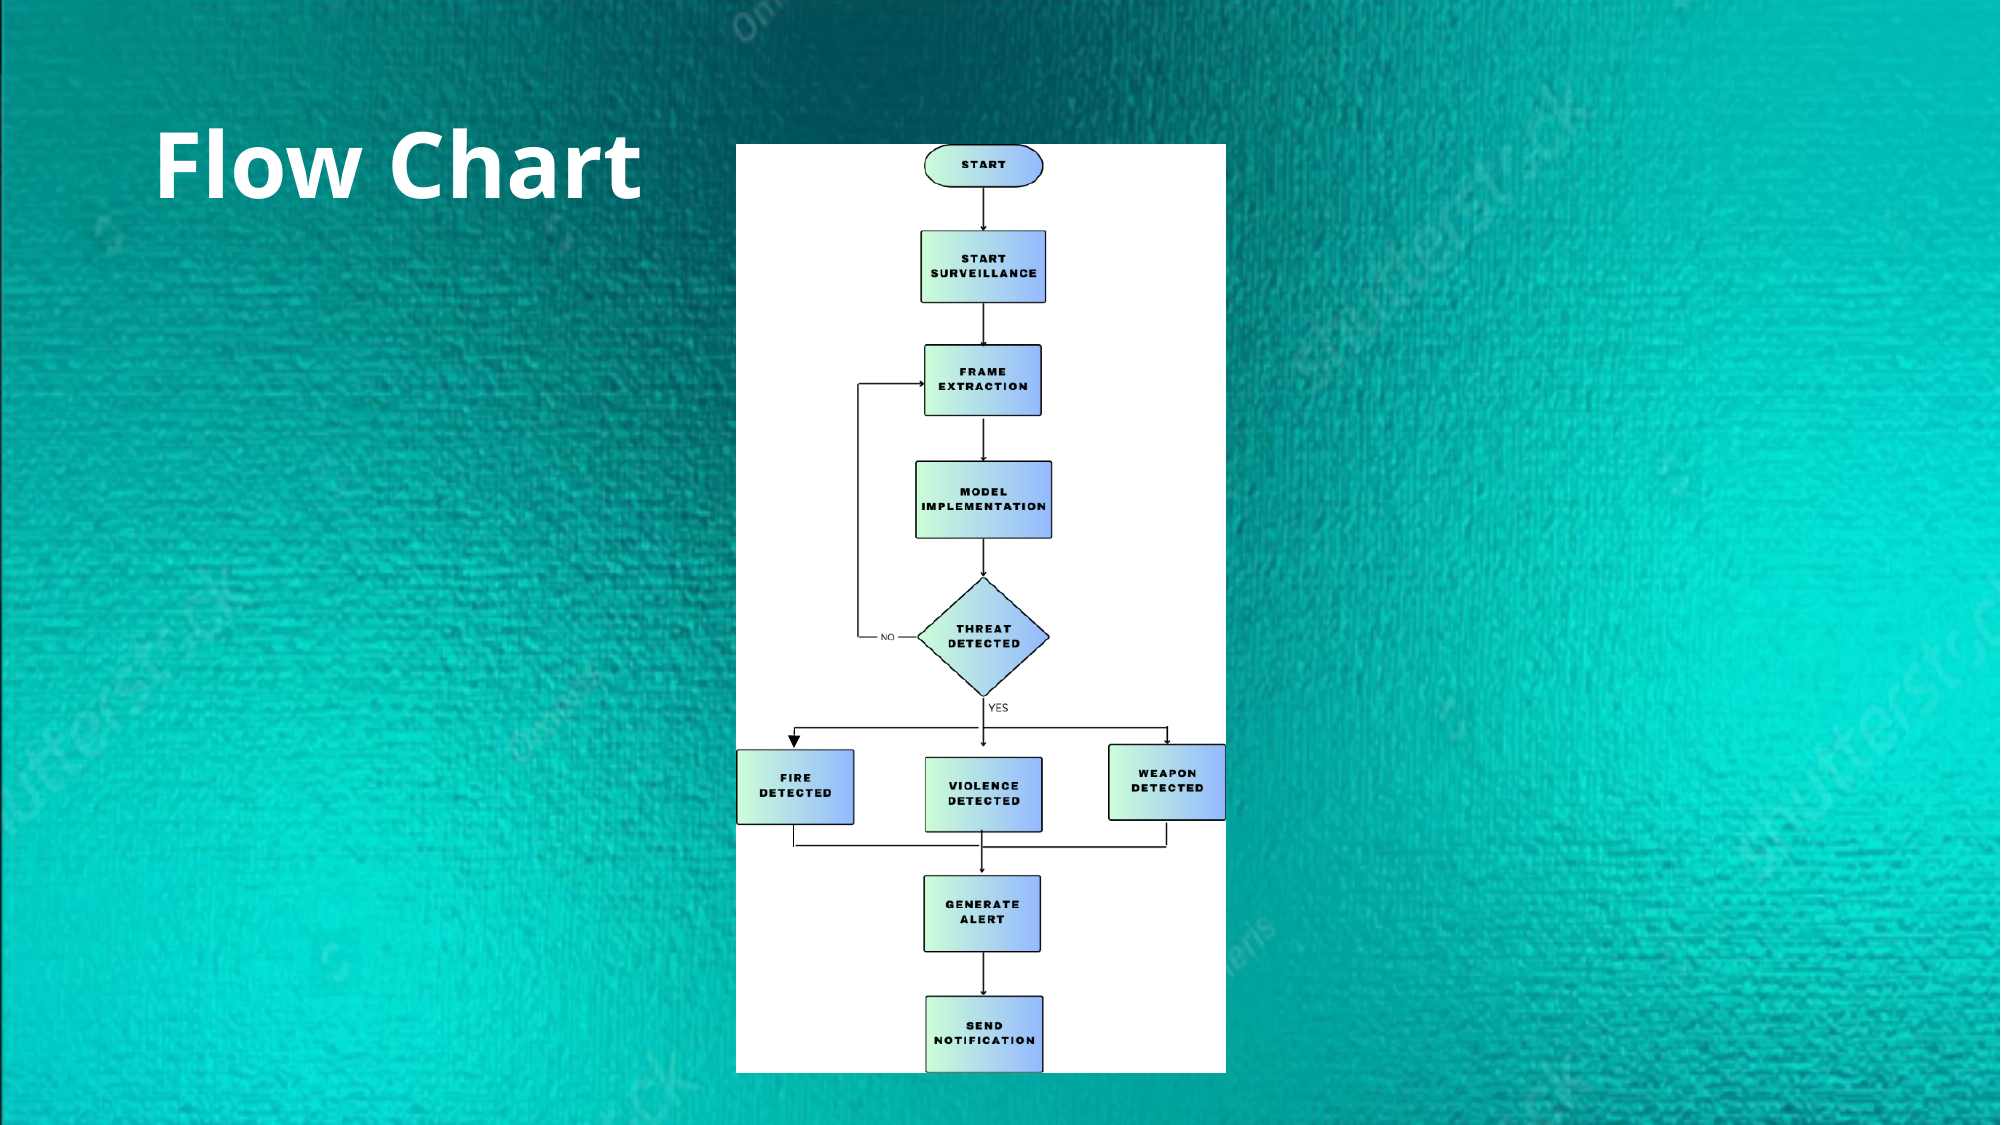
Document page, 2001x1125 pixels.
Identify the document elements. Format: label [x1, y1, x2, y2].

picture [0, 0, 2000, 1125]
list [736, 144, 1226, 1073]
